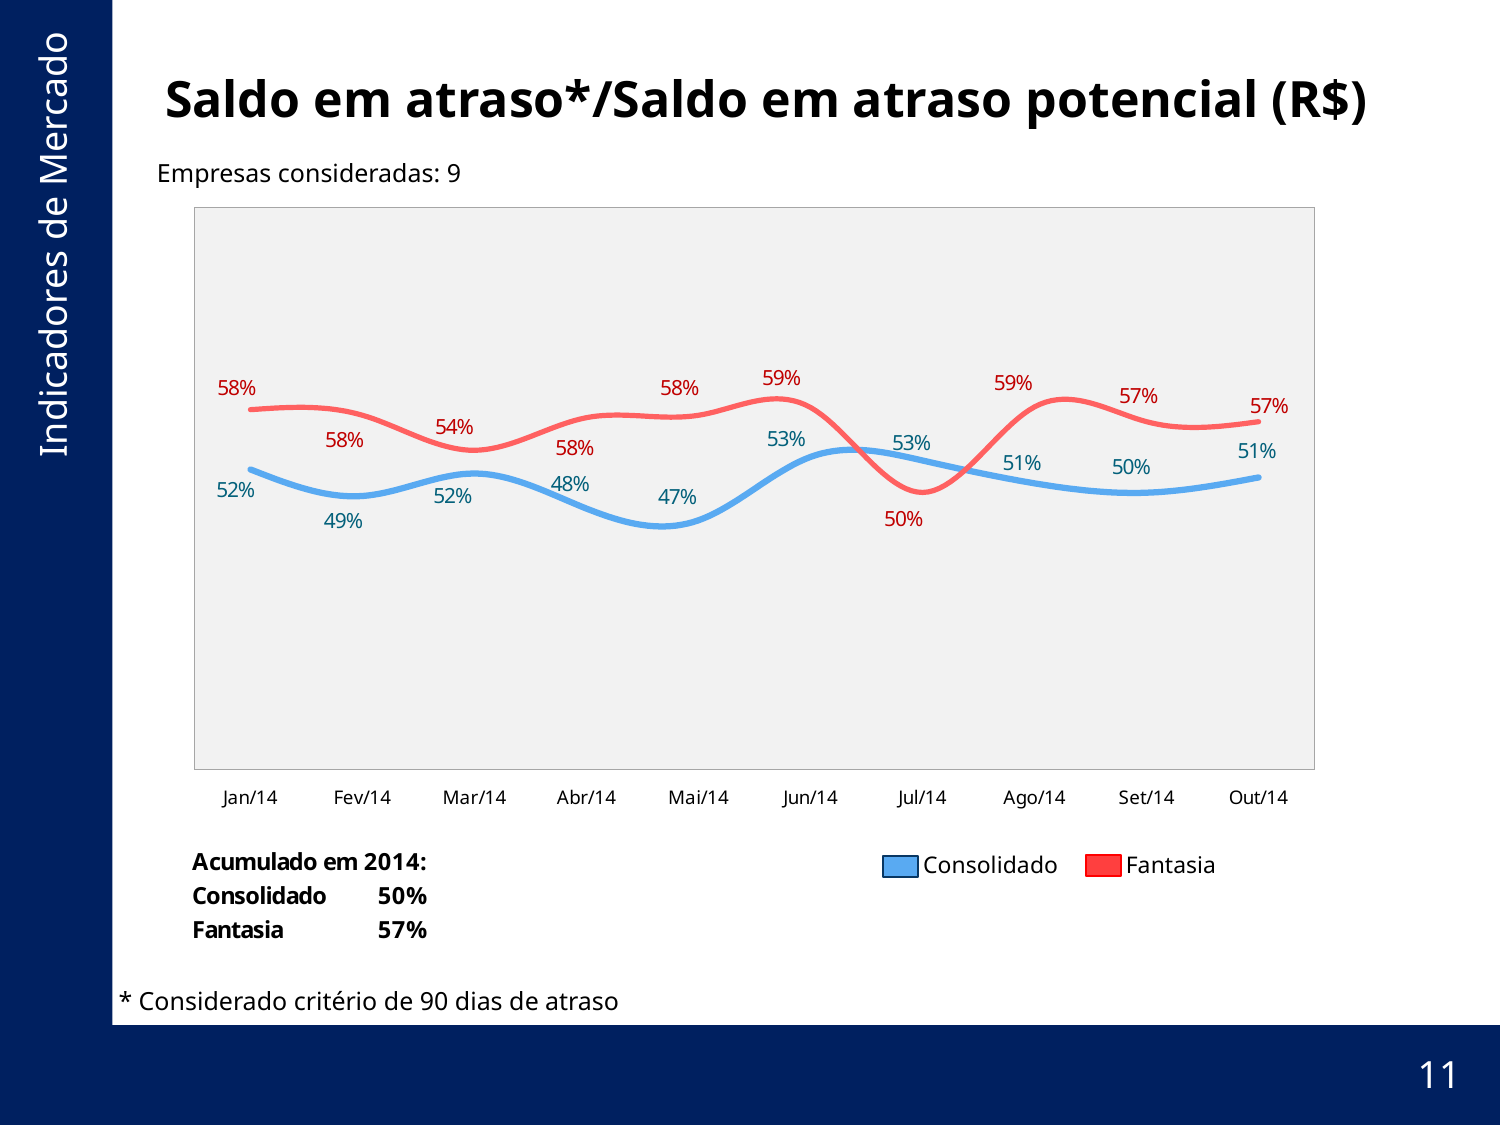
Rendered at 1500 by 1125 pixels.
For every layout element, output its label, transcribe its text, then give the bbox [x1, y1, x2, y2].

text_box Empresas consideradas: 9 [142, 149, 477, 195]
text_box Fantasia [1111, 843, 1425, 886]
slide_number 11 [1338, 1043, 1476, 1104]
chart [170, 195, 1339, 824]
title Saldo em atraso*/Saldo em atraso potencial (R$) [150, 45, 1425, 150]
text_box Consolidado [908, 843, 1111, 886]
text_box [1084, 853, 1111, 878]
text_box [881, 854, 920, 879]
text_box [185, 843, 433, 949]
text_box * Considerado critério de 90 dias de atraso [103, 978, 635, 1024]
